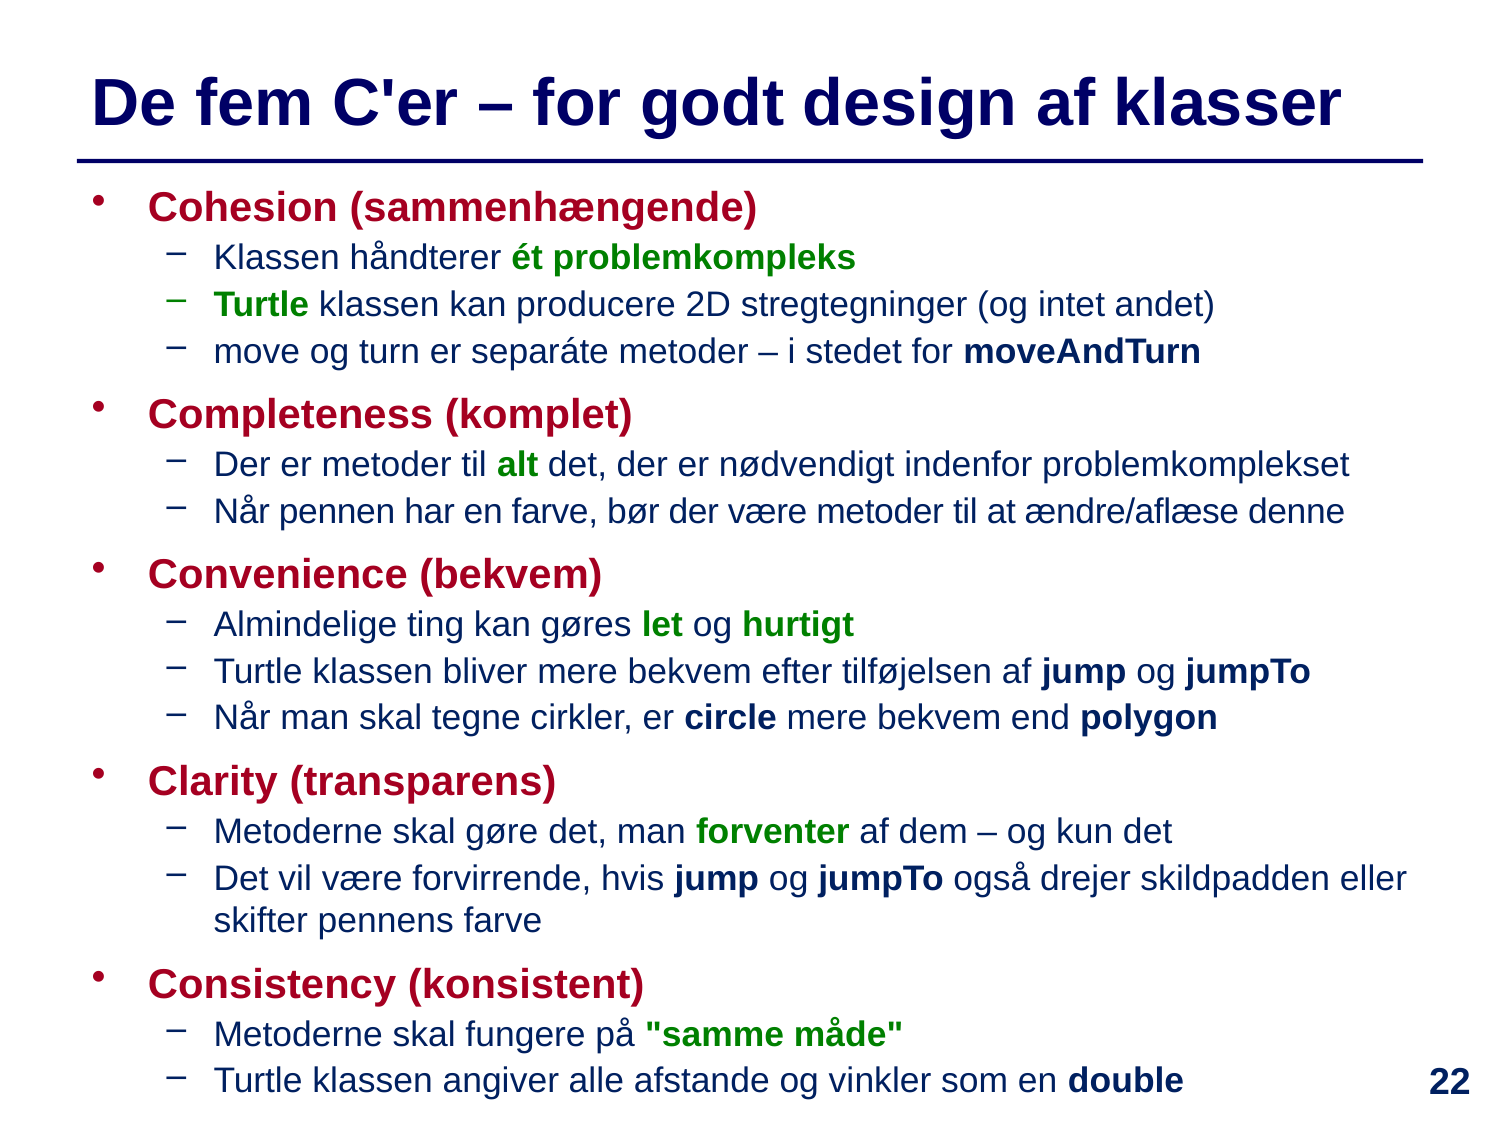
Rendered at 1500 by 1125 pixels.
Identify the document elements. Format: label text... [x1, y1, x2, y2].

title De fem C'er – for godt design af klasser [76, 42, 1483, 155]
text_box Cohesion (sammenhængende) Klassen håndterer ét problemkompleks Turtle klassen kan producere 2D stregtegninger (og intet andet) move og turn er separáte metoder – i stedet for moveAndTurn Completeness (komplet) Der er metoder til alt det, der er nødvendigt indenfor problemkomplekset Når pennen har en farve, bør der være metoder til at ændre/aflæse denne Convenience (bekvem) Almindelige ting kan gøres let og hurtigt Turtle klassen bliver mere bekvem efter tilføjelsen af jump og jumpTo Når man skal tegne cirkler, er circle mere bekvem end polygon Clarity (transparens) Metoderne skal gøre det, man forventer af dem – og kun det Det vil være forvirrende, hvis jump og jumpTo også drejer skildpadden eller skifter pennens farve Consistency (konsistent) Metoderne skal fungere på "samme måde" Turtle klassen angiver alle afstande og vinkler som en double [76, 172, 1447, 1118]
slide_number 22 [1399, 1050, 1500, 1125]
